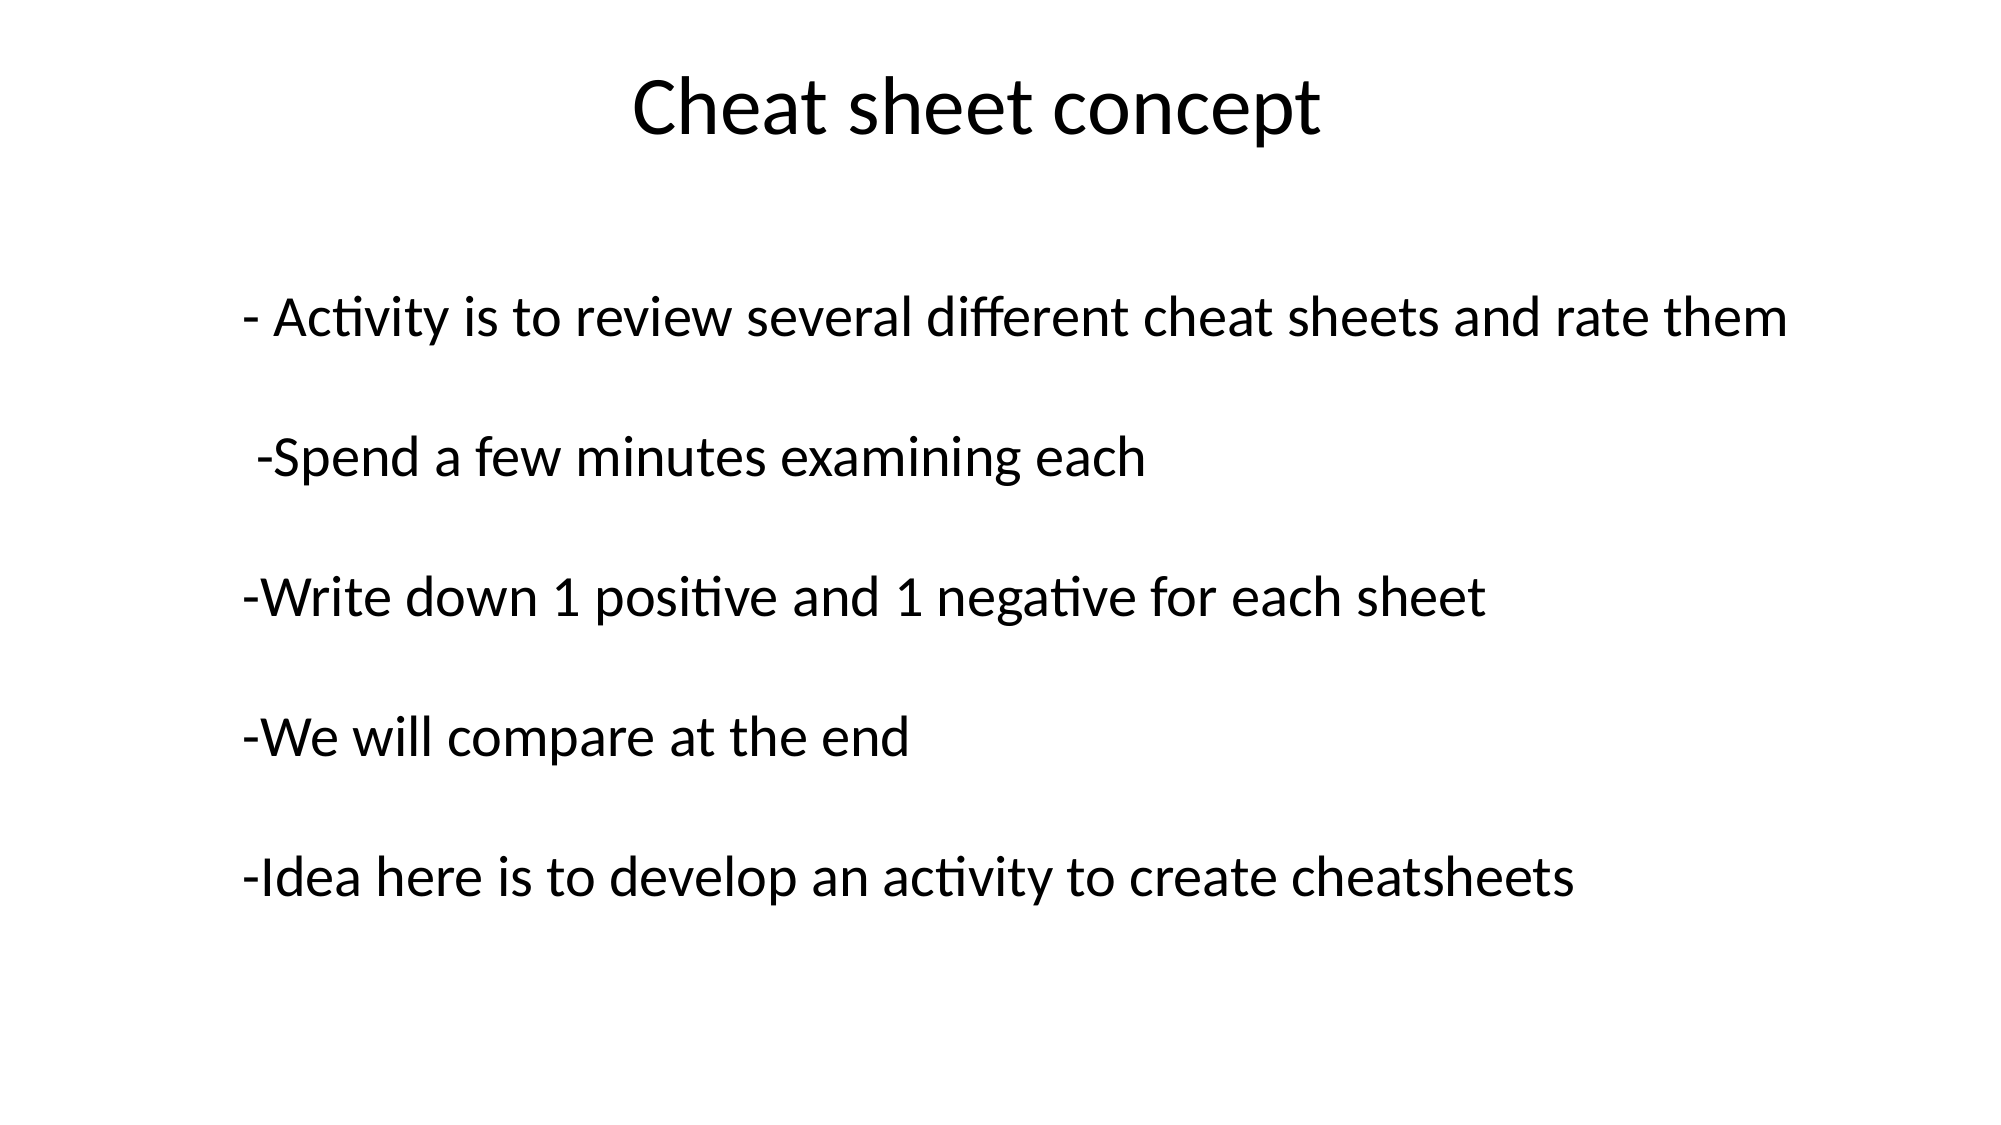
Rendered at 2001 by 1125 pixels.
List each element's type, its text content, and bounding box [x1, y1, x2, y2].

text_box Cheat sheet concept [617, 43, 1339, 159]
text_box - Activity is to review several different cheat sheets and rate them -Spend a few minutes examining each -Write down 1 positive and 1 negative for each sheet -We will compare at the end -Idea here is to develop an activity to create cheatsheets [228, 270, 1805, 916]
